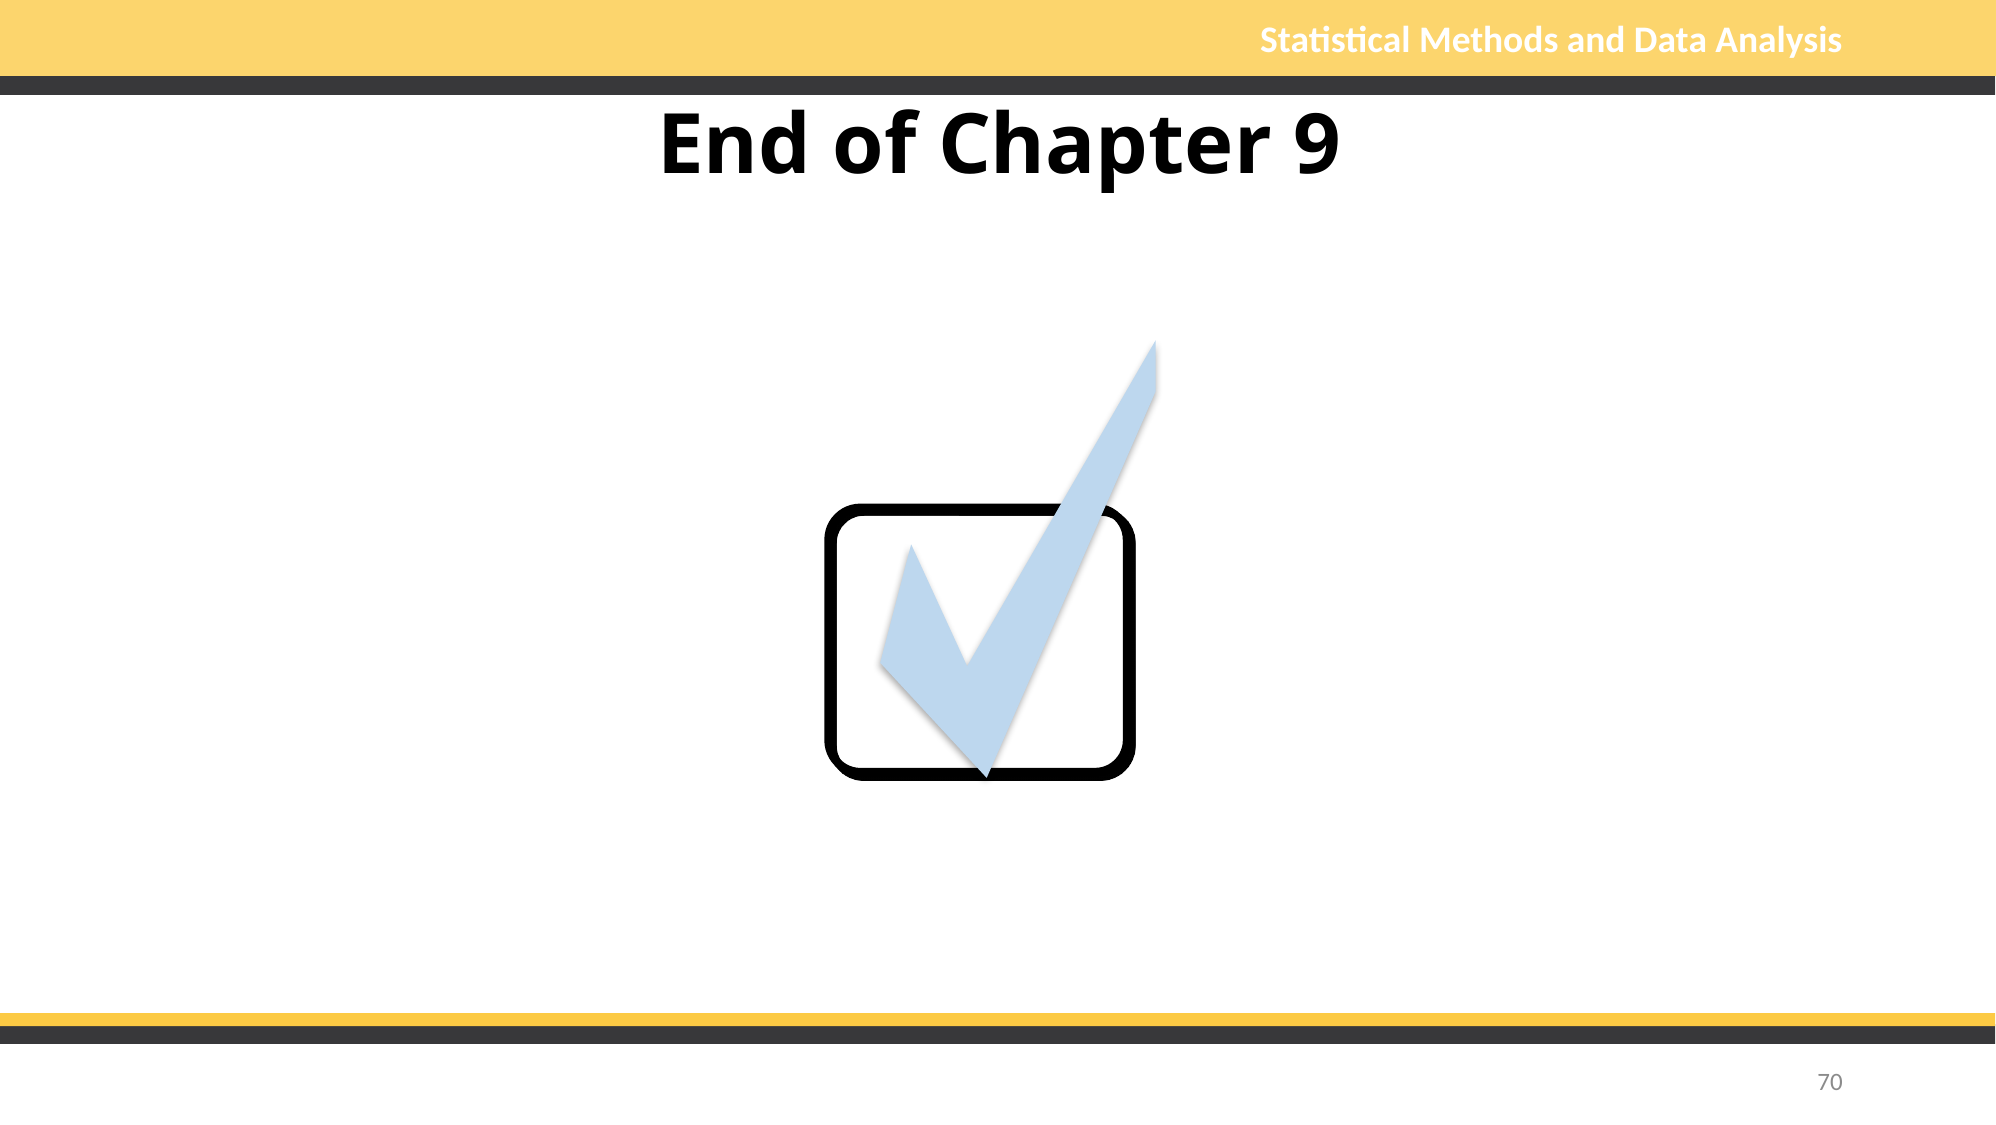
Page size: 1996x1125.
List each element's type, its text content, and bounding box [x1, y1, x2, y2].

picture [0, 1027, 1996, 1044]
picture [0, 76, 1996, 95]
text_box [880, 340, 1156, 778]
text_box [828, 507, 1055, 773]
text_box [996, 512, 1128, 773]
title End of Chapter 9 [151, 90, 1848, 203]
slide_number 70 [1755, 1057, 1858, 1103]
